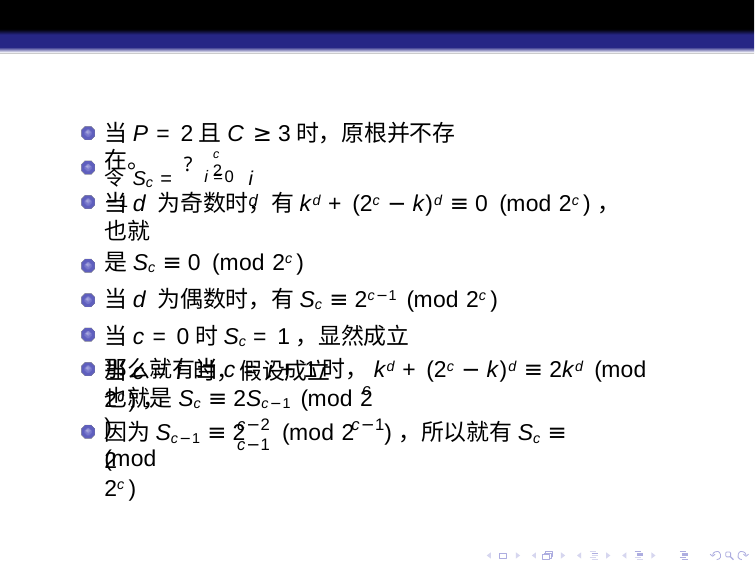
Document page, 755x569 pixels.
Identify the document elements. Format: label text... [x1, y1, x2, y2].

text_box 因为Sc−1 ≡ 2 (mod 2 )，所以就有Sc ≡ 2 [102, 415, 572, 454]
text_box c−2 c−1 c−1 [234, 413, 604, 442]
text_box (mod 2c ) [102, 443, 196, 475]
text_box [0, 0, 755, 567]
